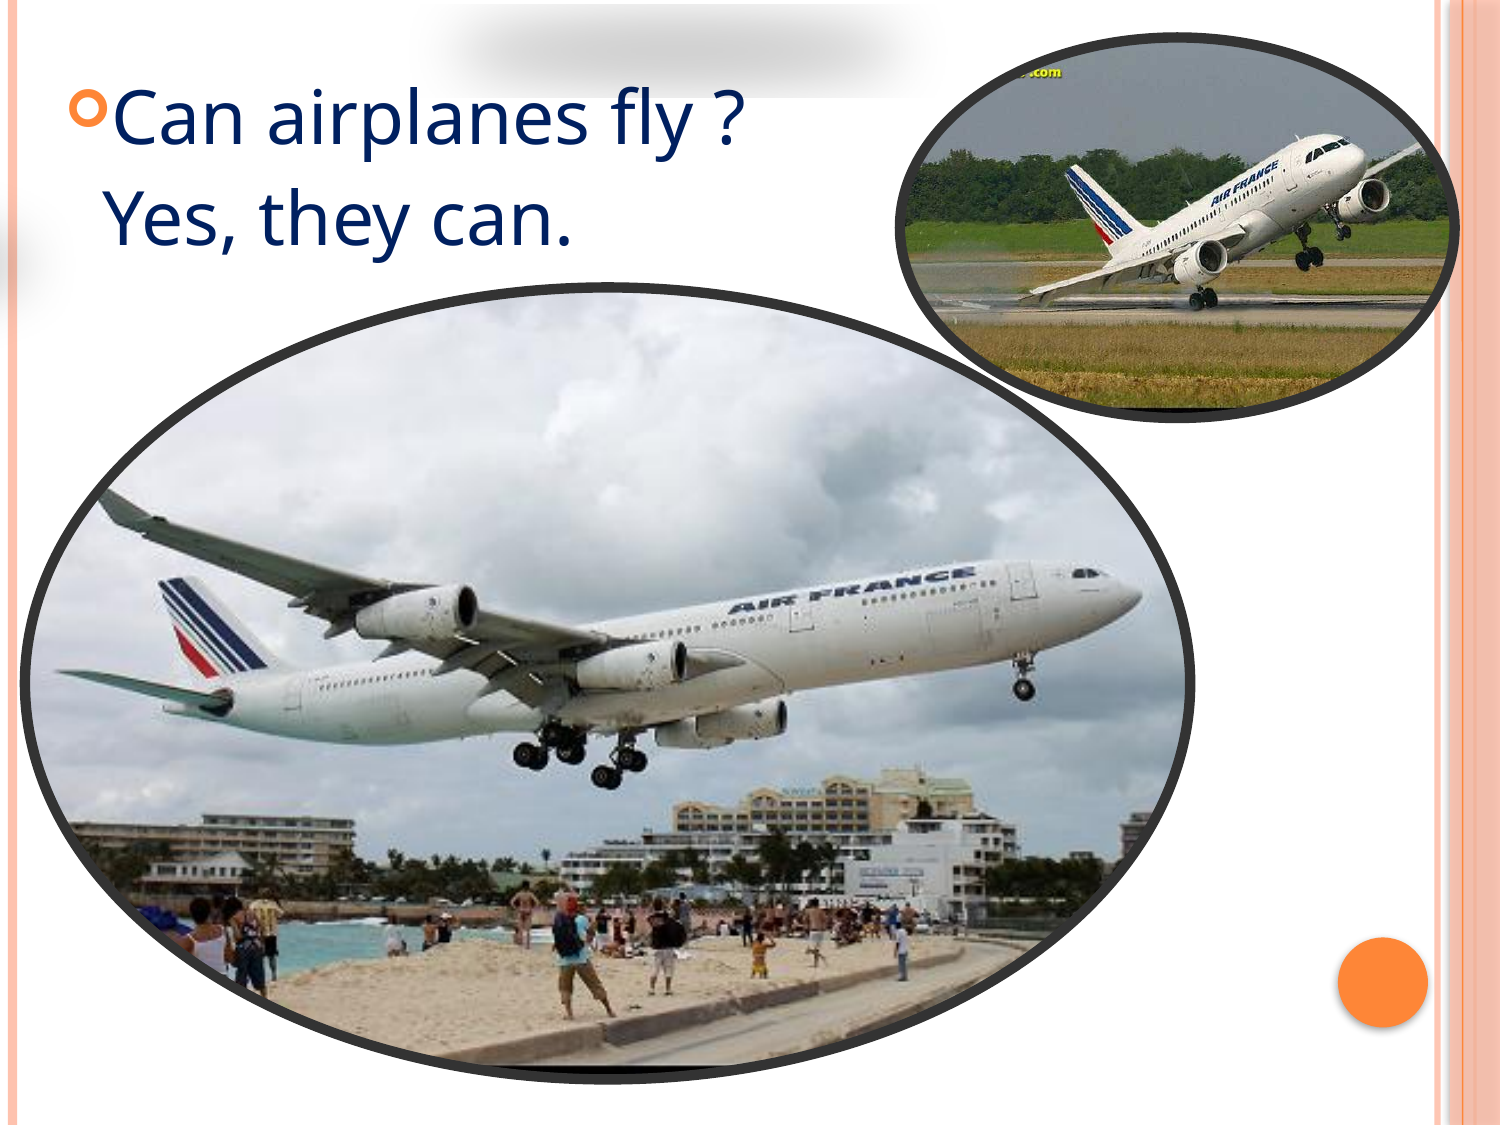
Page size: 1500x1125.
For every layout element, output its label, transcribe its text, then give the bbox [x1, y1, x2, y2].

text_box Yes, they can. [87, 162, 893, 275]
list Can airplanes fly ? [50, 62, 893, 175]
picture [24, 36, 1456, 1080]
